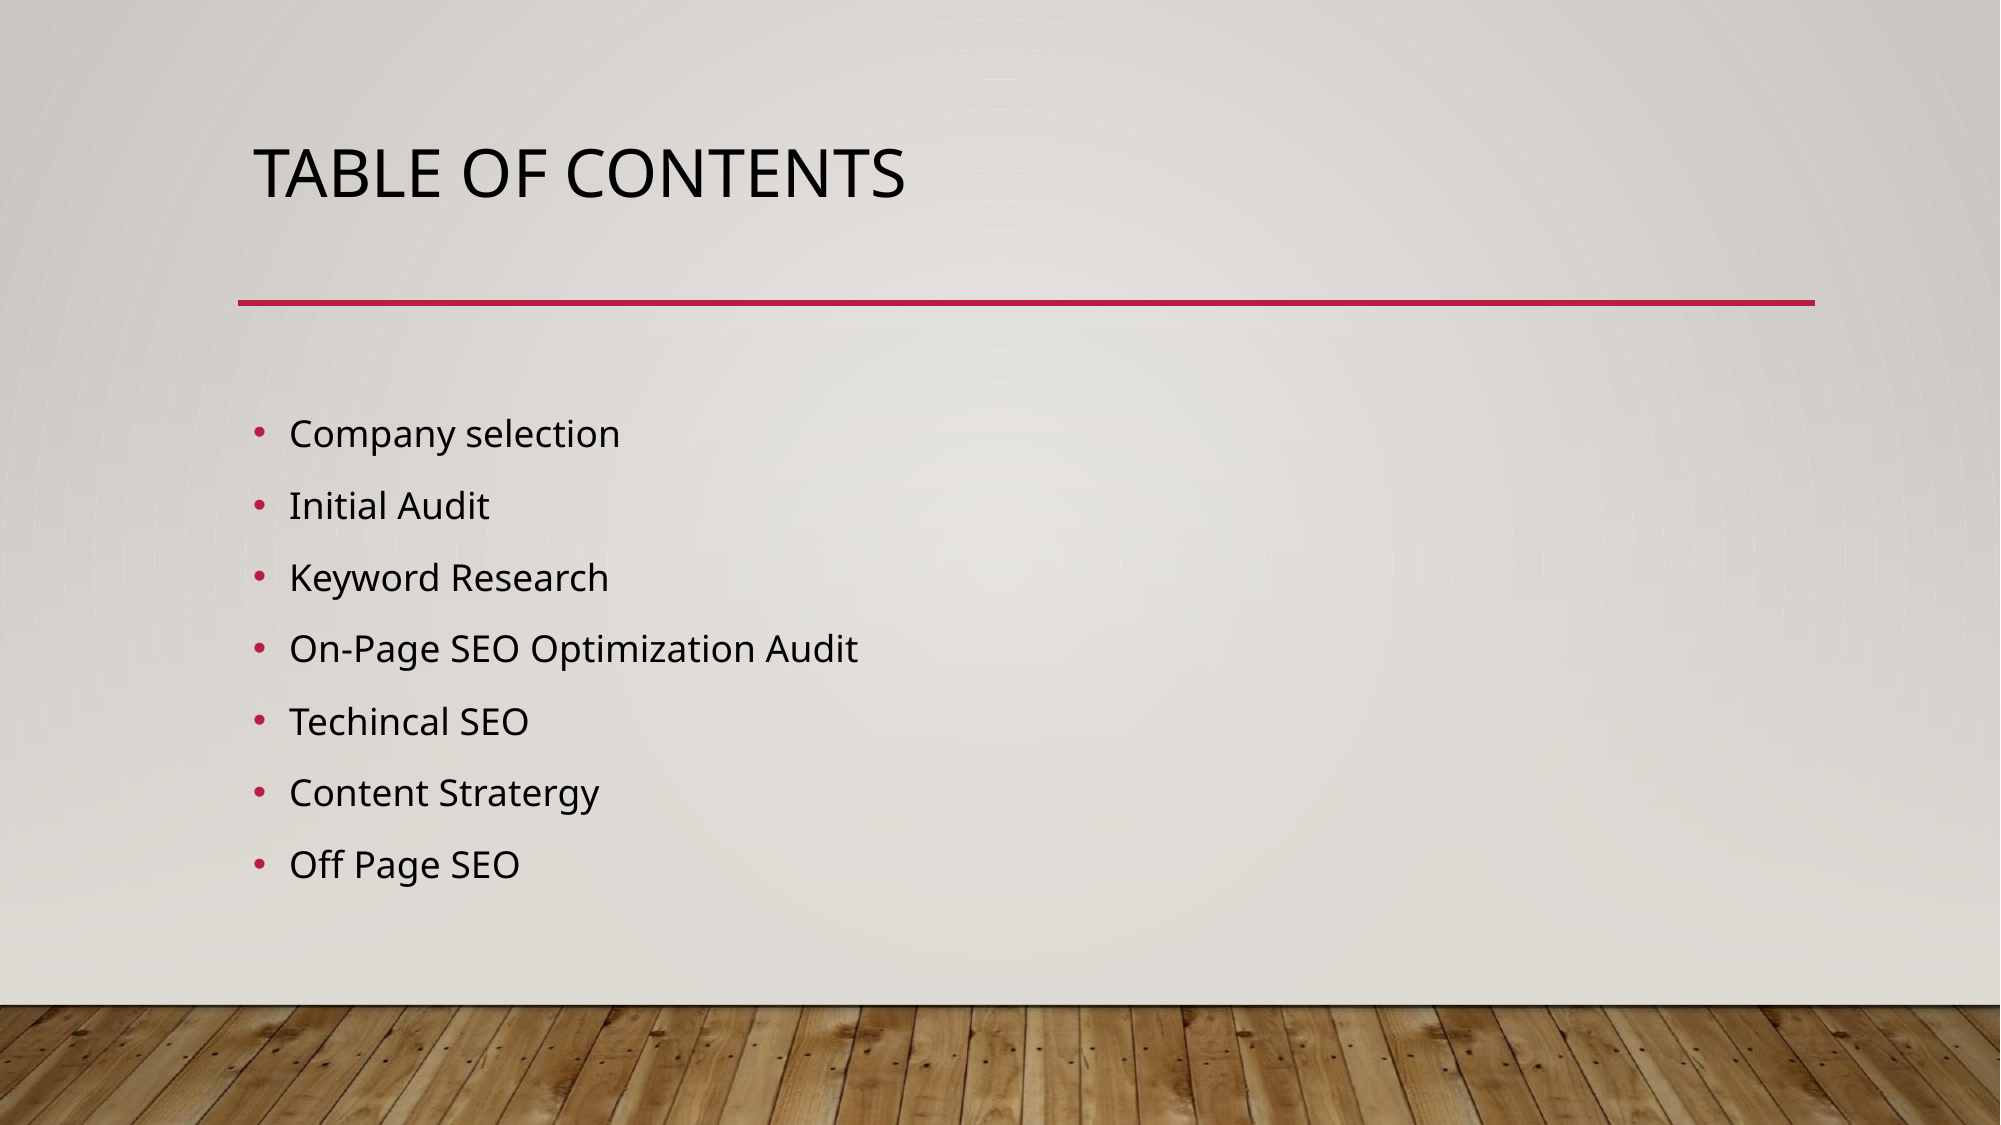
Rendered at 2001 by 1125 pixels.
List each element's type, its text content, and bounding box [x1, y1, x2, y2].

list Company selection Initial Audit Keyword Research On-Page SEO Optimization Audit Techincal SEO Content Stratergy Off Page SEO [238, 330, 1814, 897]
picture [0, 1005, 2000, 1125]
title TABLE OF CONTENTS [238, 131, 1814, 305]
